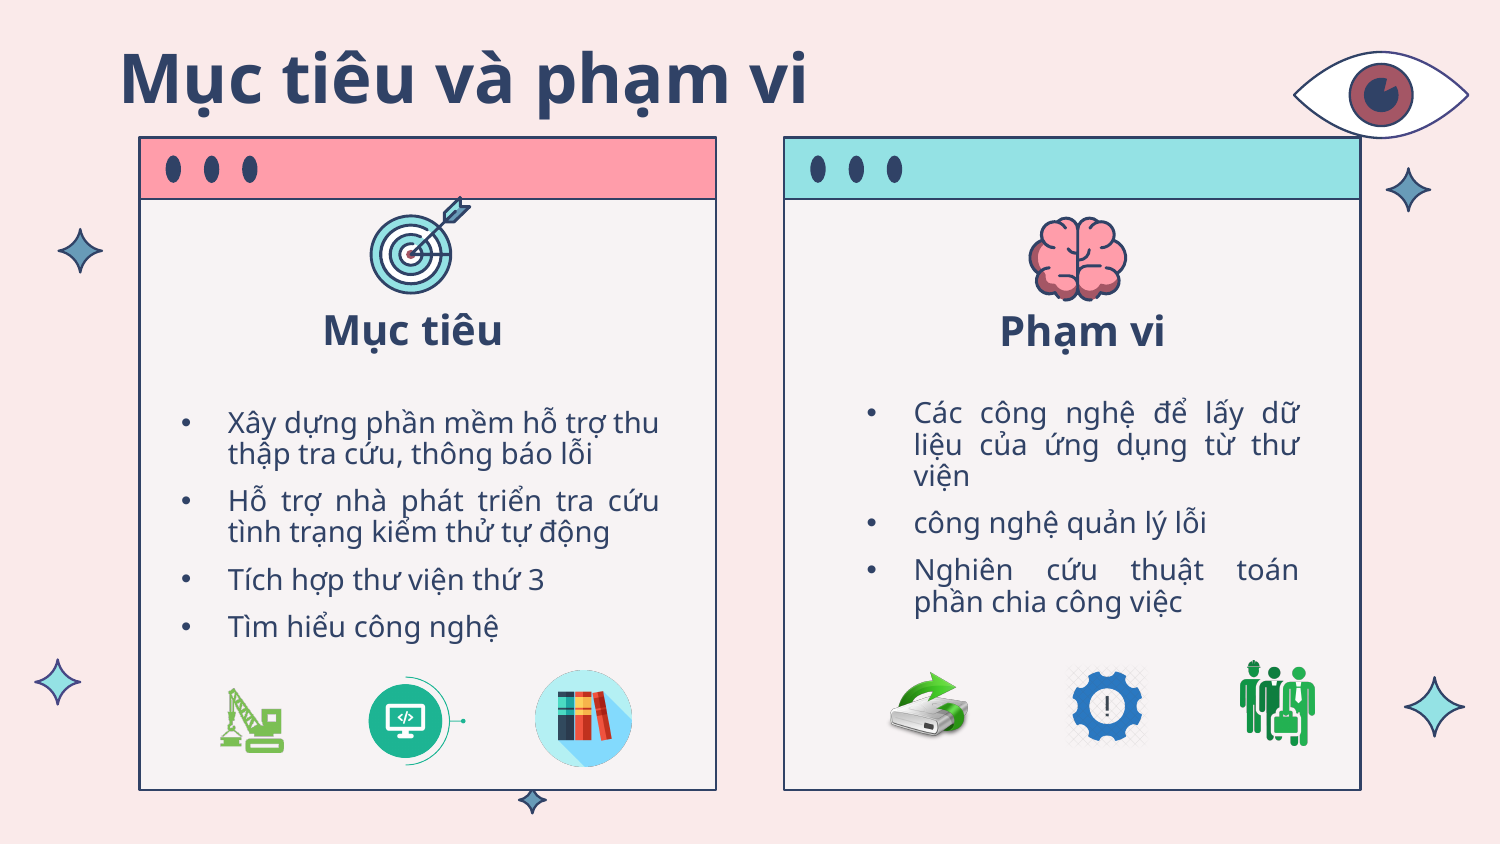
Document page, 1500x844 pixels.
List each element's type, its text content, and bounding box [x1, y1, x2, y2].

picture [1240, 660, 1315, 746]
picture [362, 666, 472, 776]
picture [535, 670, 632, 767]
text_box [368, 195, 472, 295]
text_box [1024, 216, 1132, 302]
picture [886, 663, 972, 749]
title Mục tiêu và phạm vi [103, 0, 1397, 164]
picture [1064, 663, 1150, 749]
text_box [784, 137, 1361, 791]
picture [197, 671, 307, 781]
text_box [139, 137, 716, 791]
